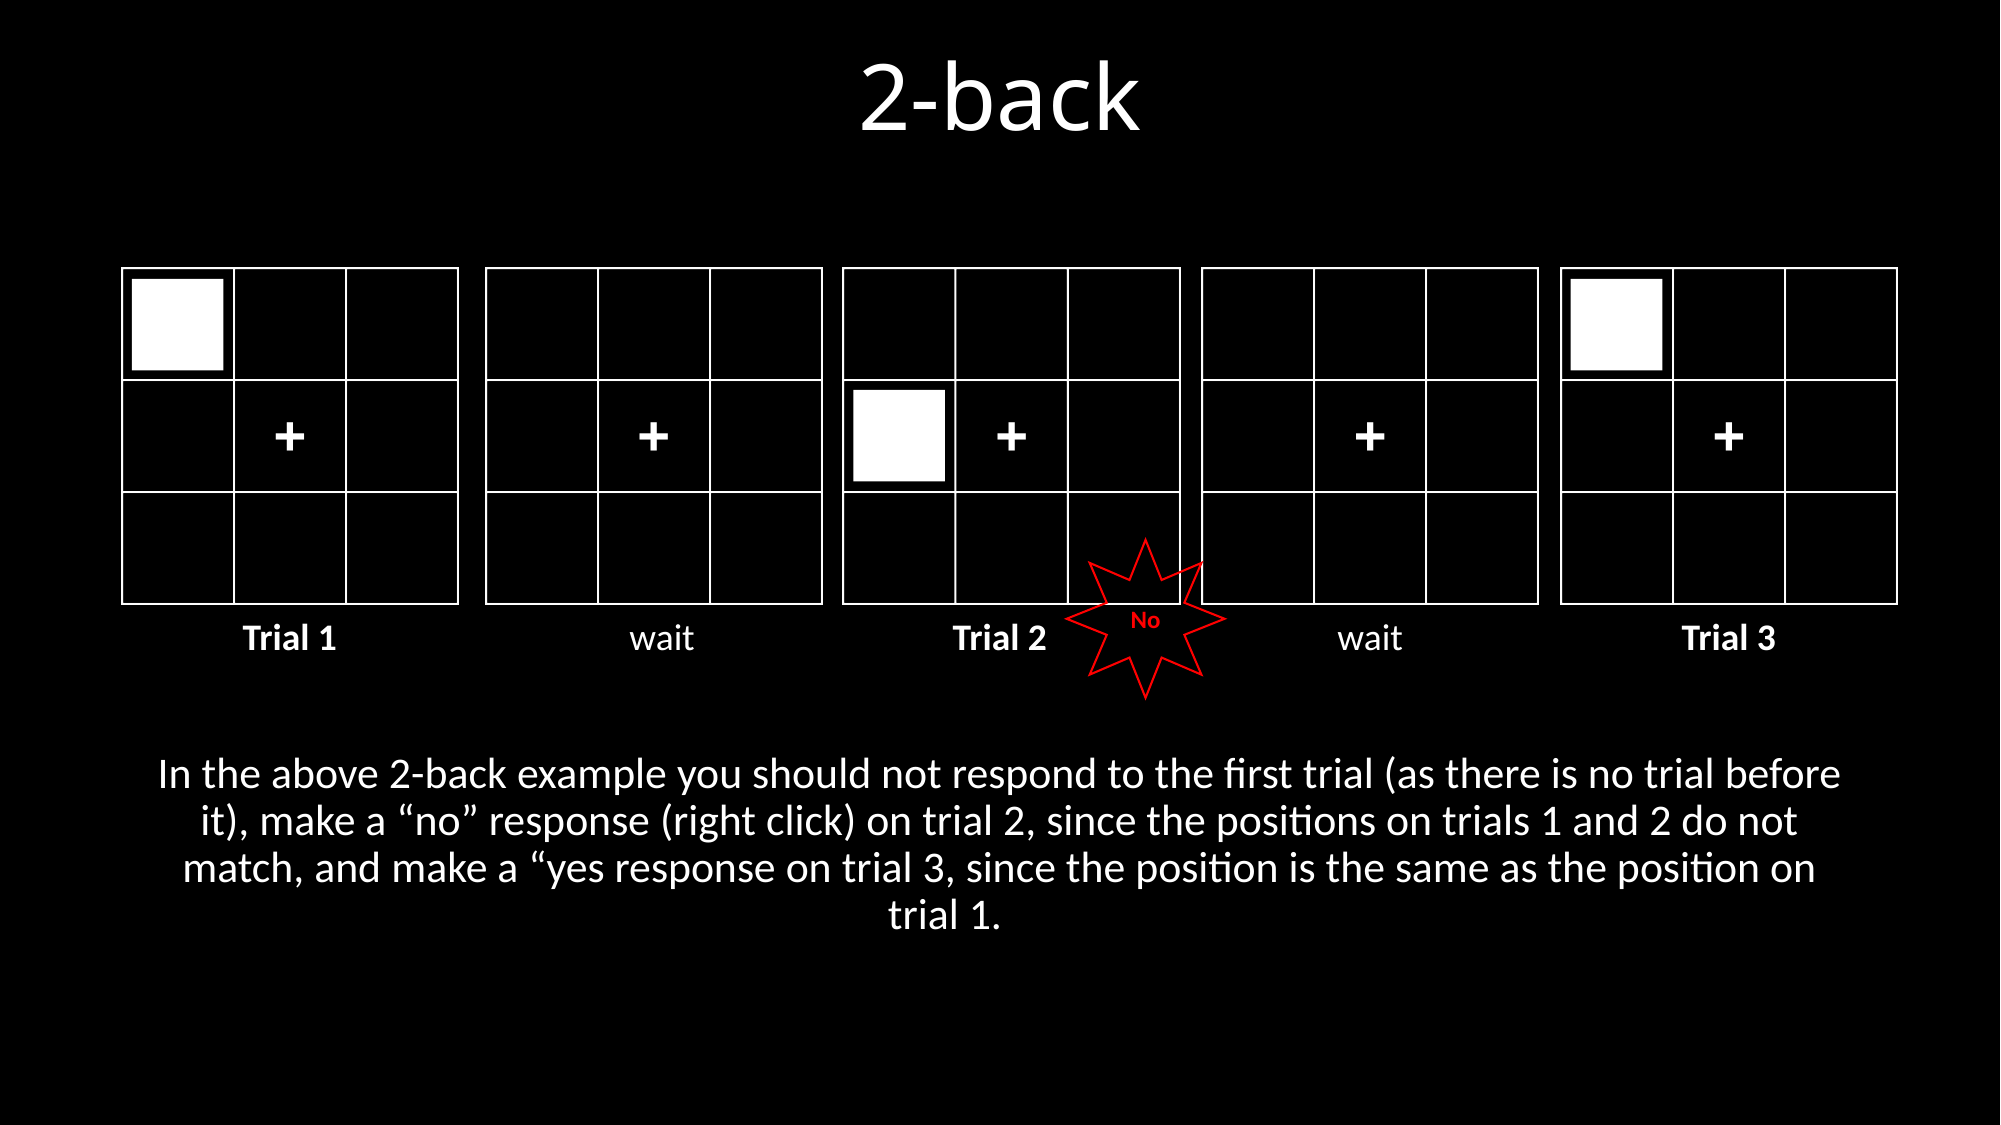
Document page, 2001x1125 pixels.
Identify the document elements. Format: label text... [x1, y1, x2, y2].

text_box wait [597, 605, 727, 666]
text_box Trial 3 [1664, 605, 1794, 666]
text_box Trial 1 [225, 605, 355, 666]
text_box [485, 267, 823, 605]
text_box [1201, 267, 1539, 605]
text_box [842, 267, 1181, 605]
title 2-back [137, 0, 1863, 210]
text_box wait [1306, 605, 1435, 666]
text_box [121, 267, 459, 605]
list In the above 2-back example you should not respond to the first trial (as there is no trial before it), make a “no” response (right click) on trial 2, since the positions on trials 1 and 2 do not match, and make a “yes response on trial 3, since the position is the same as the position on trial 1. [137, 299, 1863, 1014]
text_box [1560, 267, 1898, 605]
text_box No [1063, 561, 1228, 701]
text_box Trial 2 [935, 605, 1065, 666]
